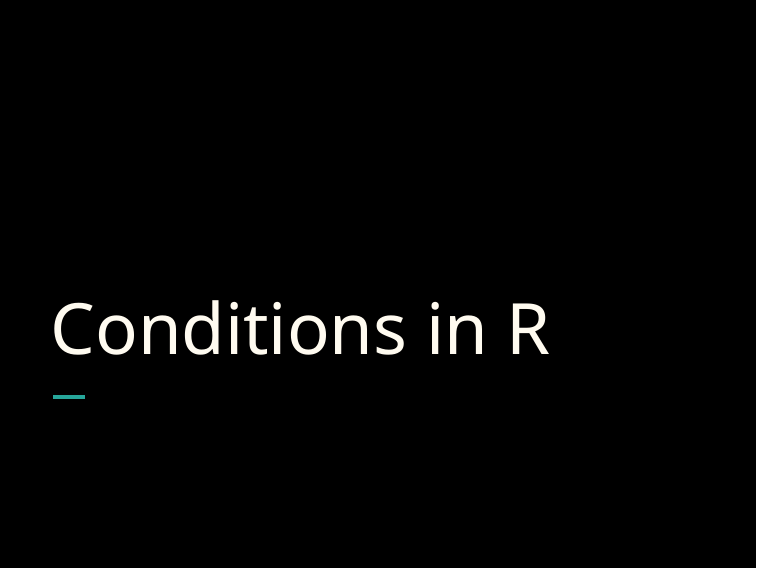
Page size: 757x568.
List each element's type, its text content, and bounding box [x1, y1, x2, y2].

title Conditions in R [42, 208, 714, 378]
